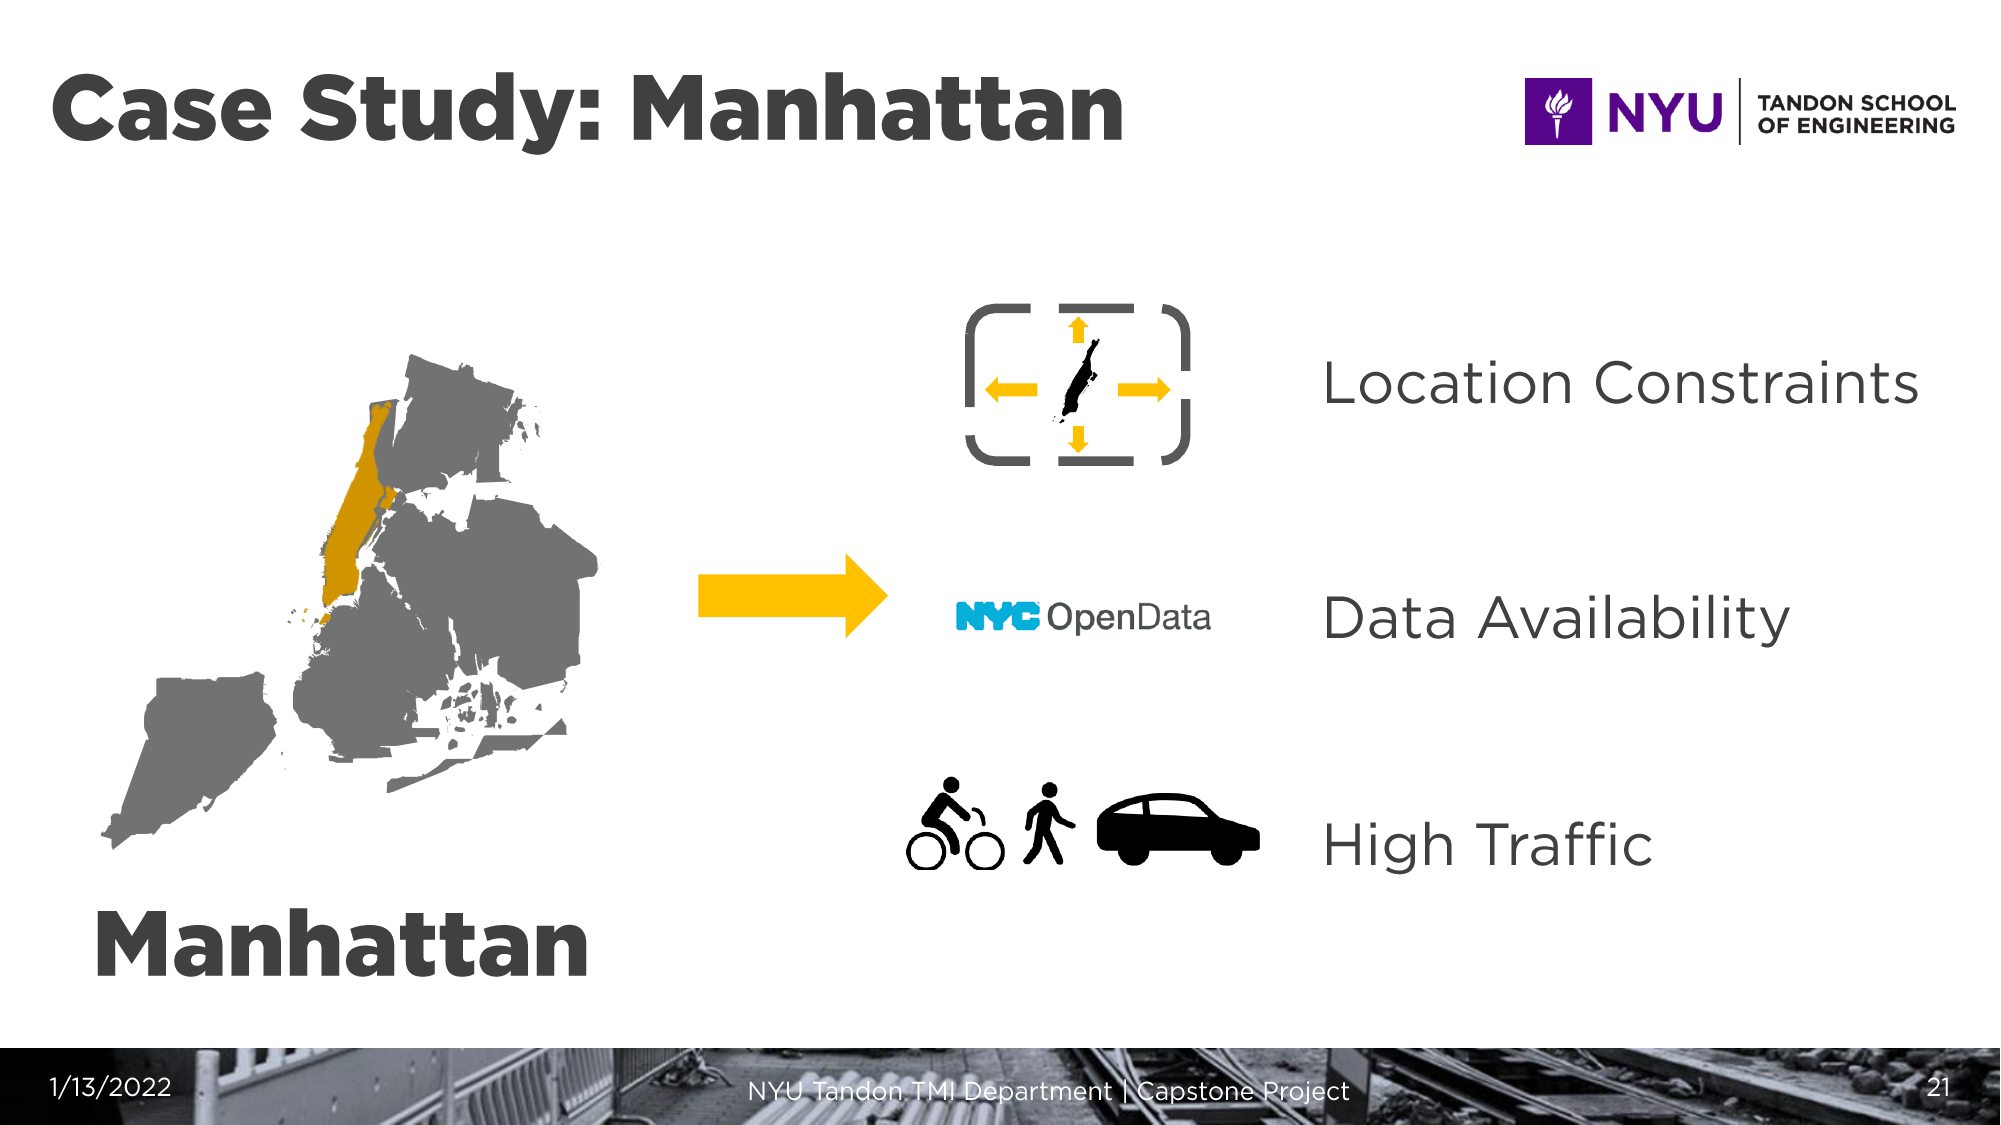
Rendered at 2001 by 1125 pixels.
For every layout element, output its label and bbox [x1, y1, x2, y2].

picture [1525, 78, 1956, 145]
picture [1321, 581, 1821, 653]
picture [1321, 808, 1682, 880]
picture [905, 776, 1005, 871]
picture [956, 600, 1211, 636]
picture [92, 886, 646, 998]
picture [1095, 792, 1260, 867]
text_box [698, 553, 889, 639]
picture [0, 1048, 2000, 1125]
picture [49, 50, 1202, 162]
picture [99, 354, 601, 851]
picture [1023, 781, 1077, 866]
picture [1321, 346, 1951, 417]
text_box [964, 303, 1191, 467]
